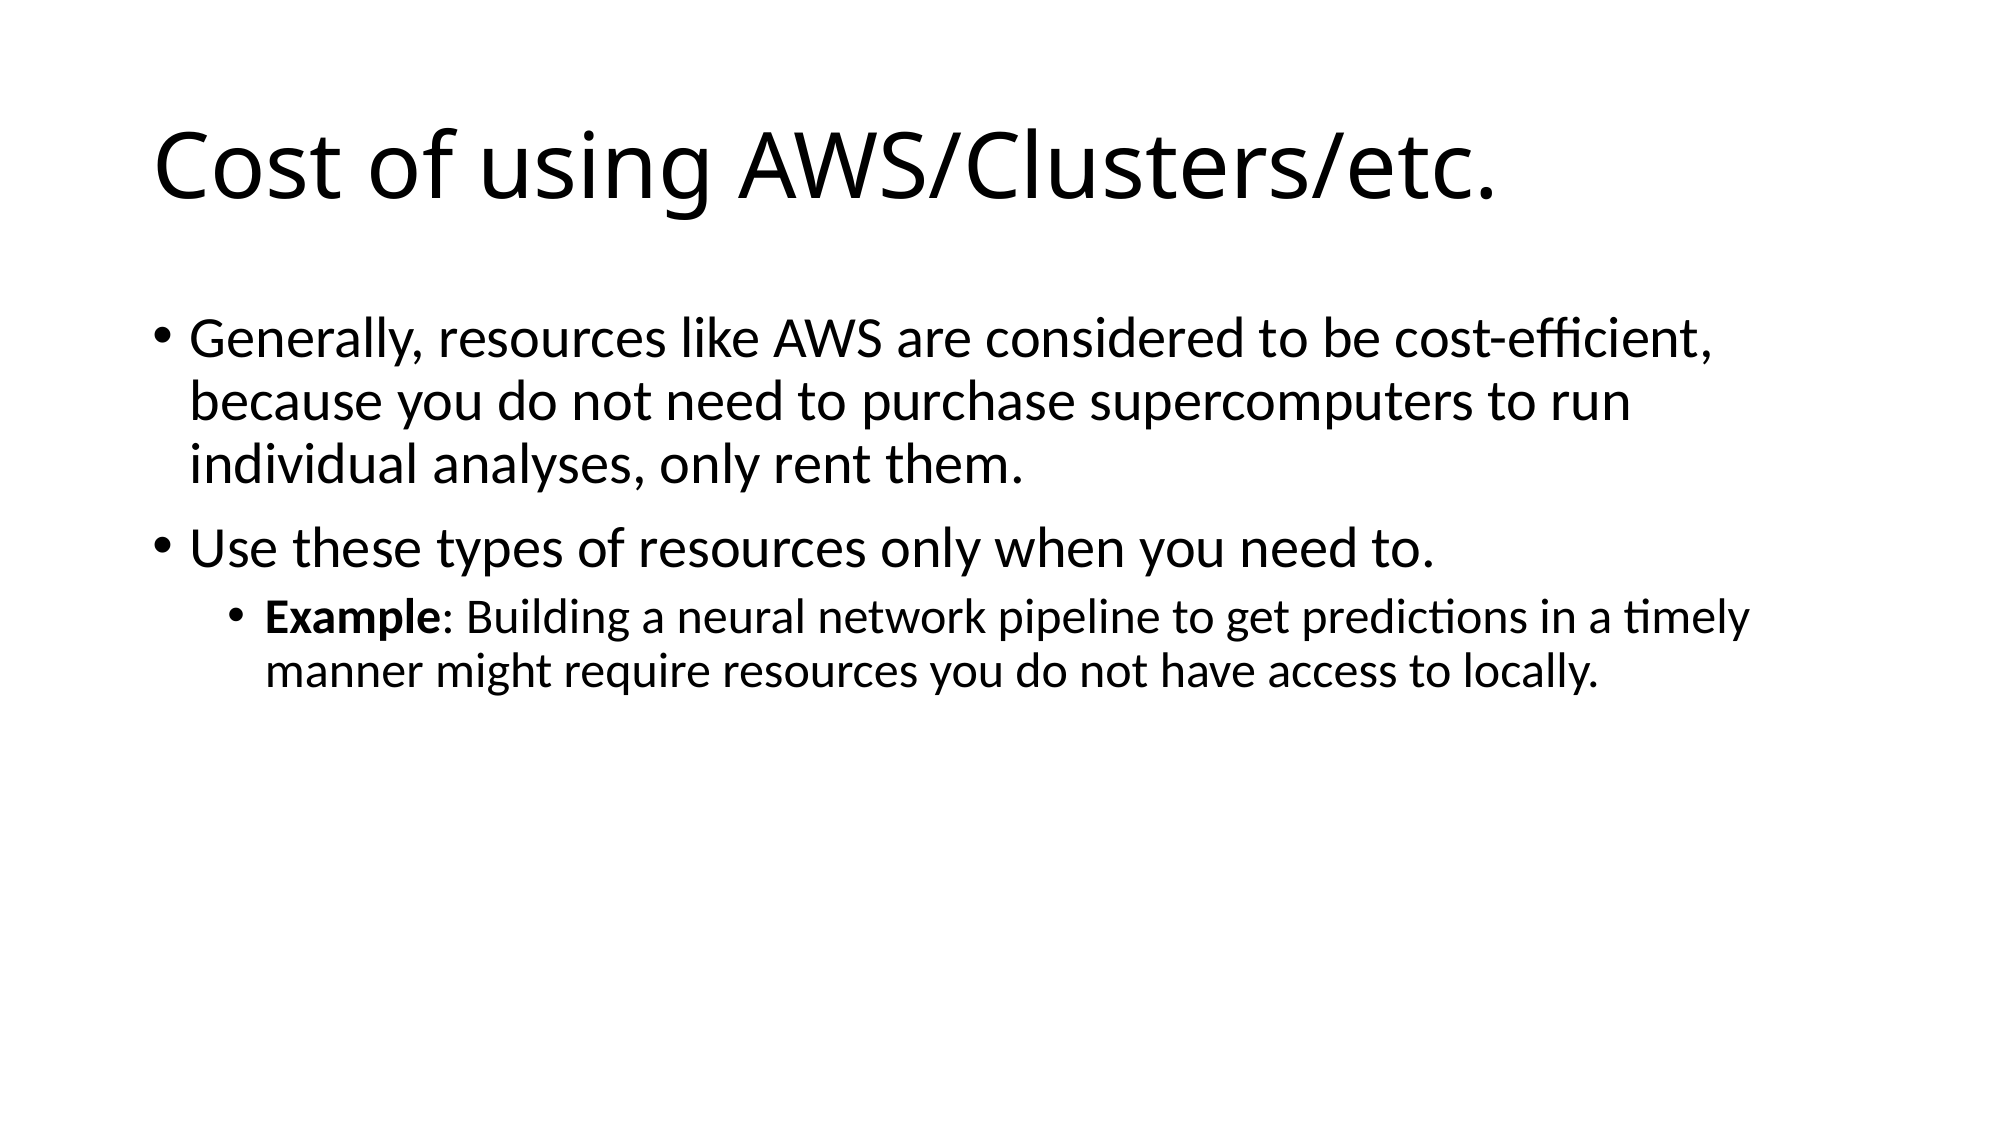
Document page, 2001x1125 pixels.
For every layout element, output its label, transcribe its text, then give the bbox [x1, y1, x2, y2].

title Cost of using AWS/Clusters/etc. [137, 59, 1863, 278]
list Generally, resources like AWS are considered to be cost-efficient, because you do not need to purchase supercomputers to run individual analyses, only rent them. Use these types of resources only when you need to. Example: Building a neural network pipeline to get predictions in a timely manner might require resources you do not have access to locally. [137, 299, 1863, 1014]
